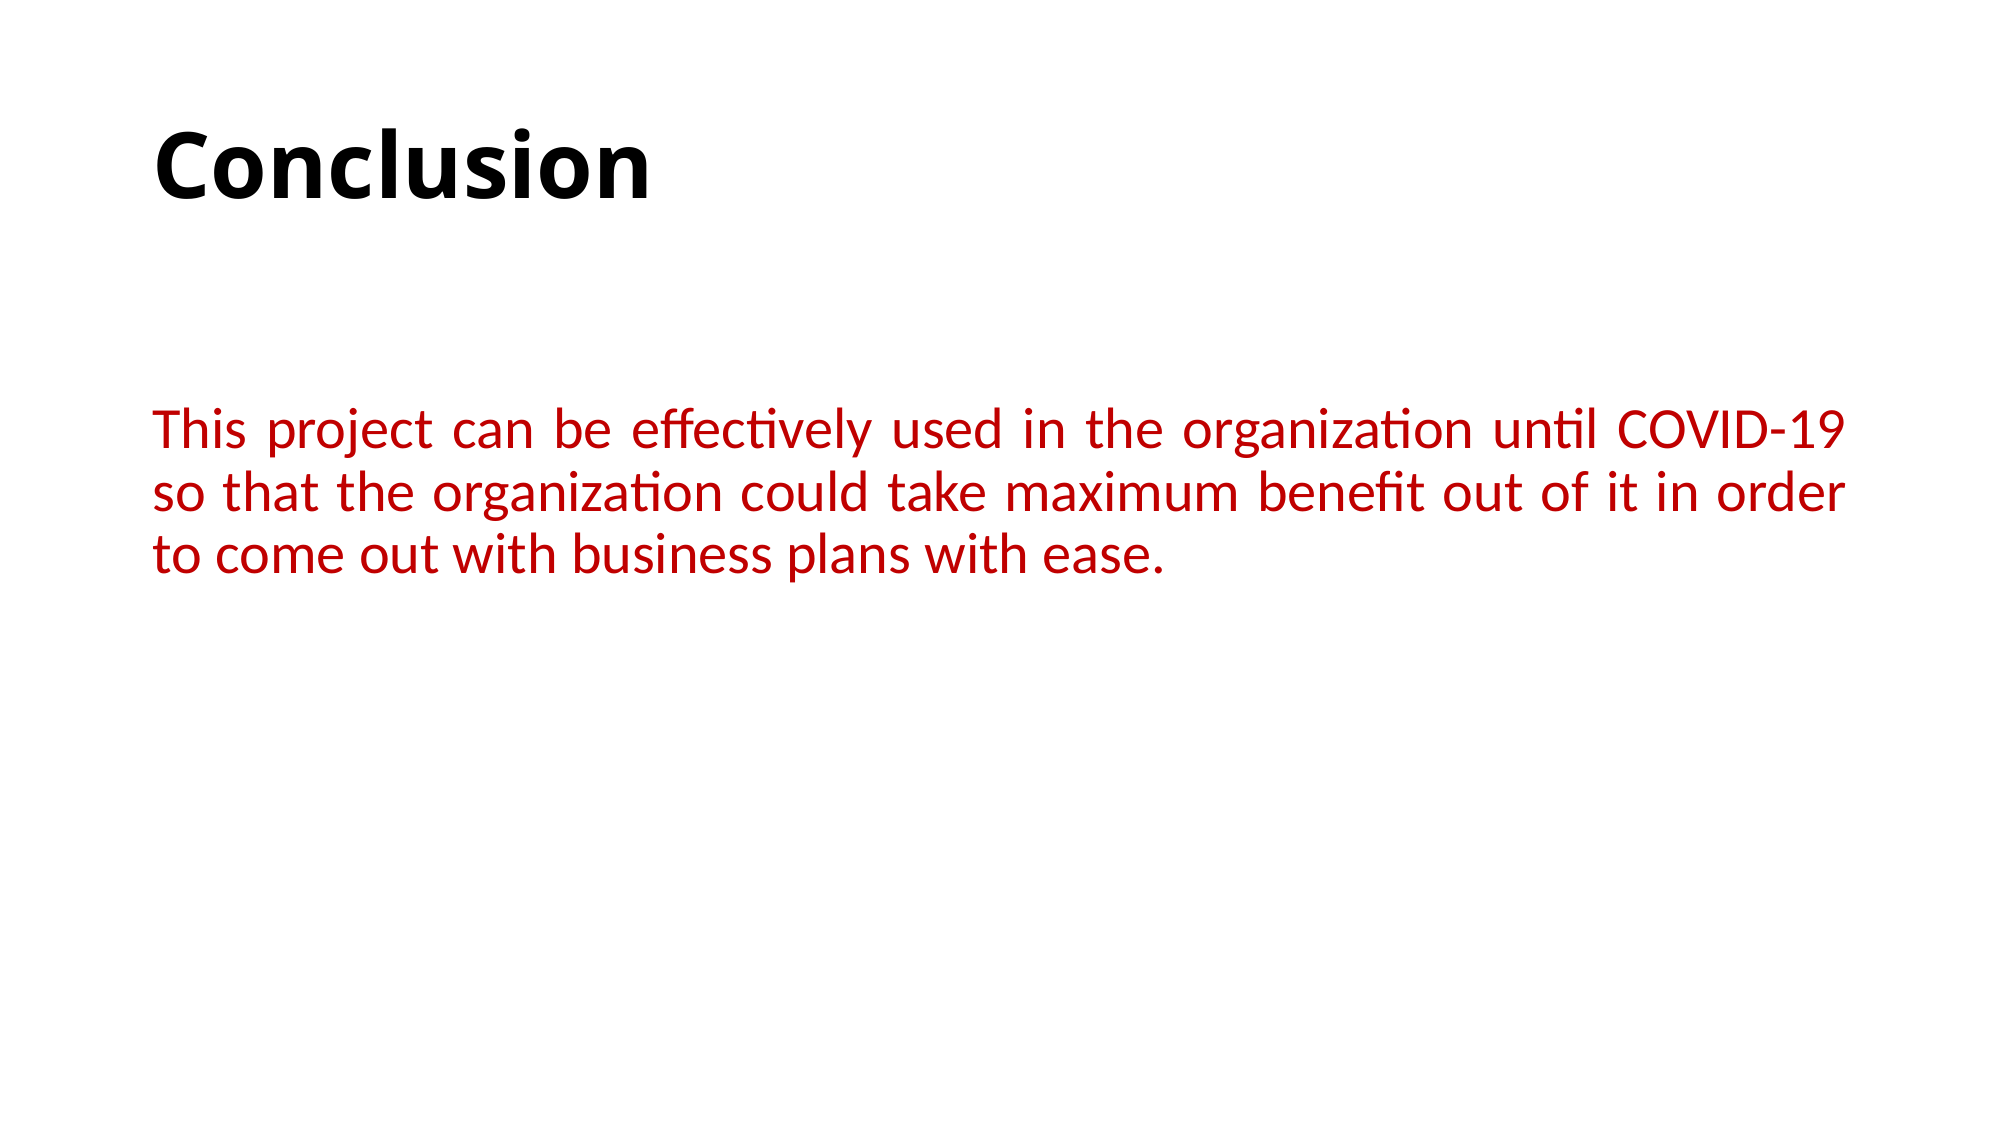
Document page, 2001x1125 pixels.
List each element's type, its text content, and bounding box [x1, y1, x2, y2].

title Conclusion [137, 59, 1863, 278]
list This project can be effectively used in the organization until COVID-19 so that the organization could take maximum benefit out of it in order to come out with business plans with ease. [137, 299, 1863, 1014]
